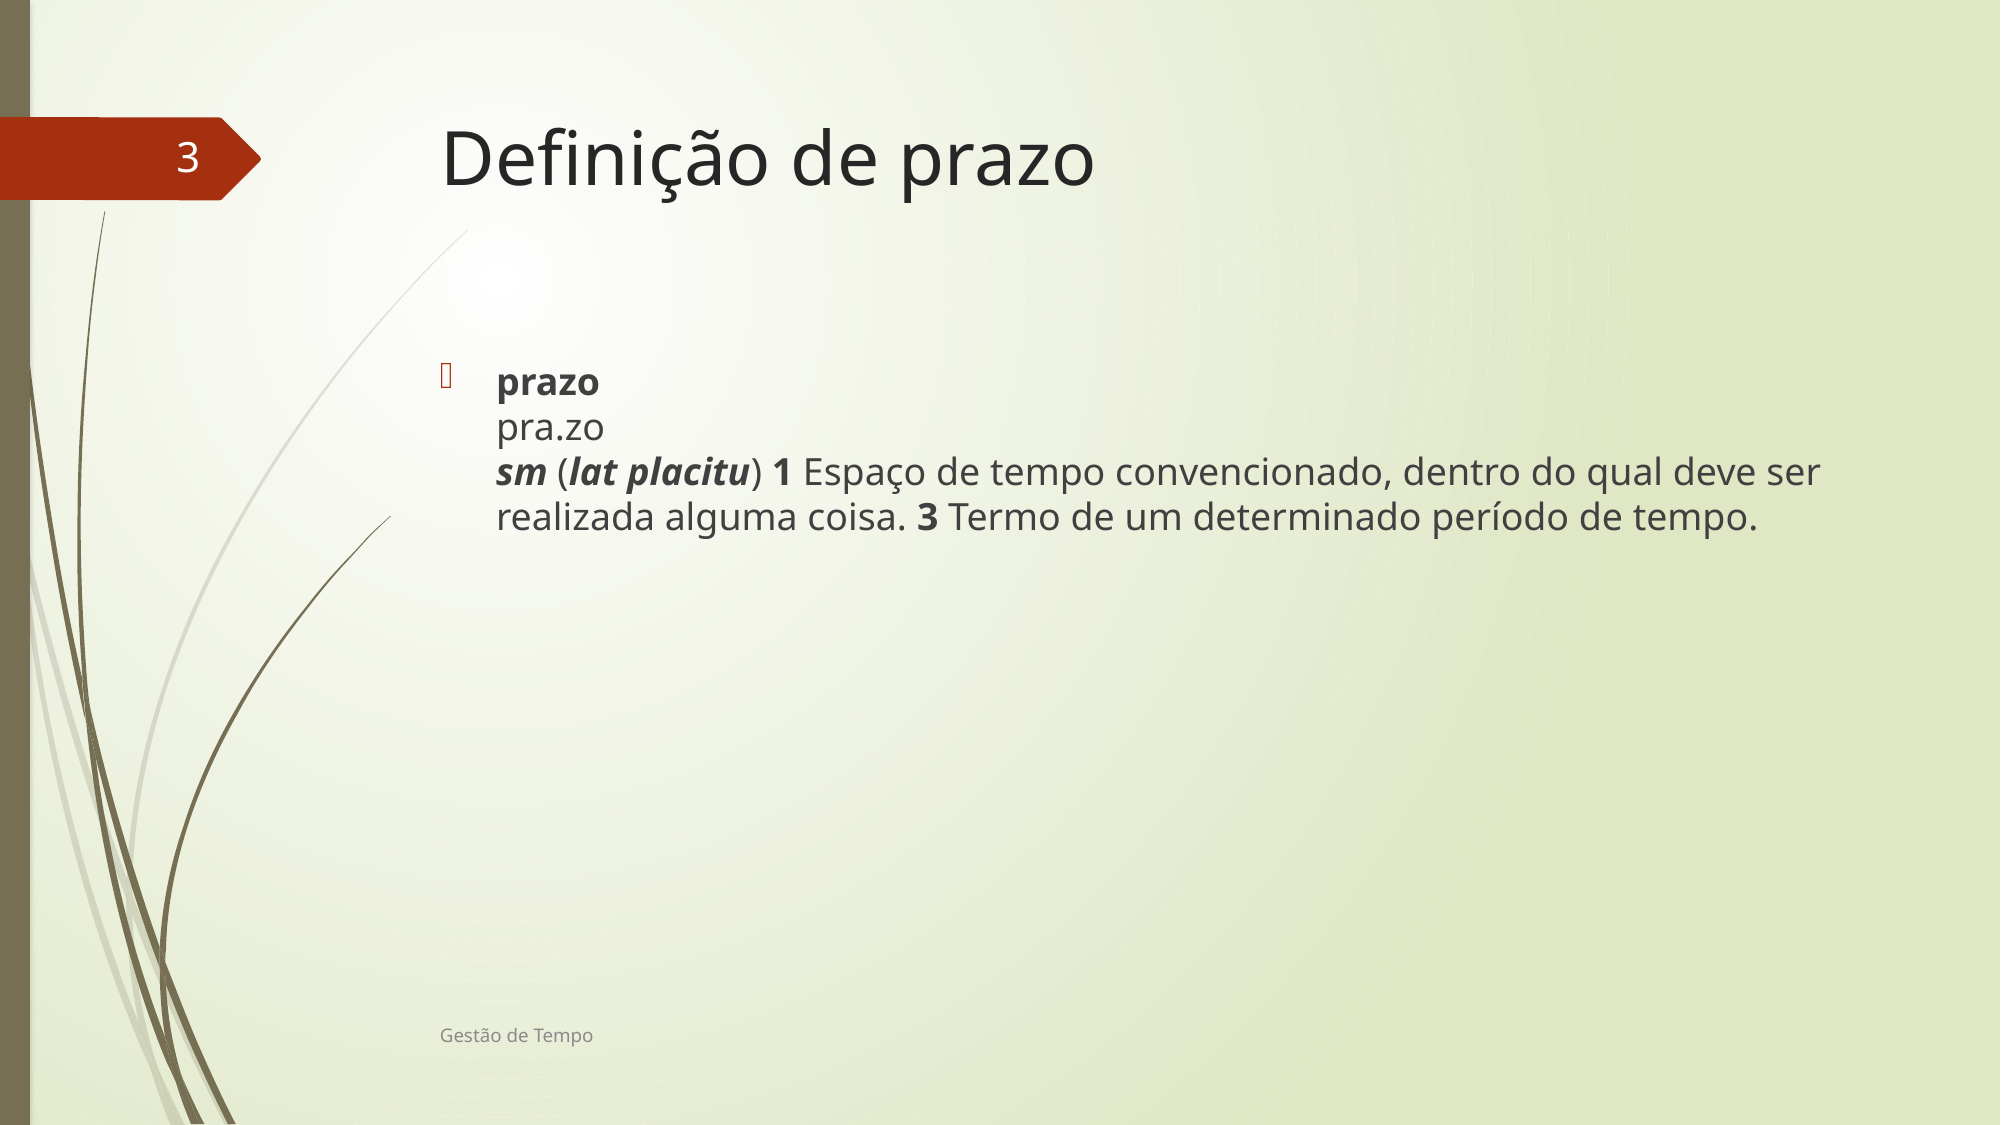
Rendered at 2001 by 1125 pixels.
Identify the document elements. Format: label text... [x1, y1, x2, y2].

footer Gestão de Tempo [424, 1006, 1675, 1067]
title Definição de prazo [425, 102, 1888, 313]
list prazo pra.zo sm (lat placitu) 1 Espaço de tempo convencionado, dentro do qual deve ser realizada alguma coisa. 3 Termo de um determinado período de tempo. [424, 350, 1888, 970]
slide_number 3 [87, 129, 216, 190]
